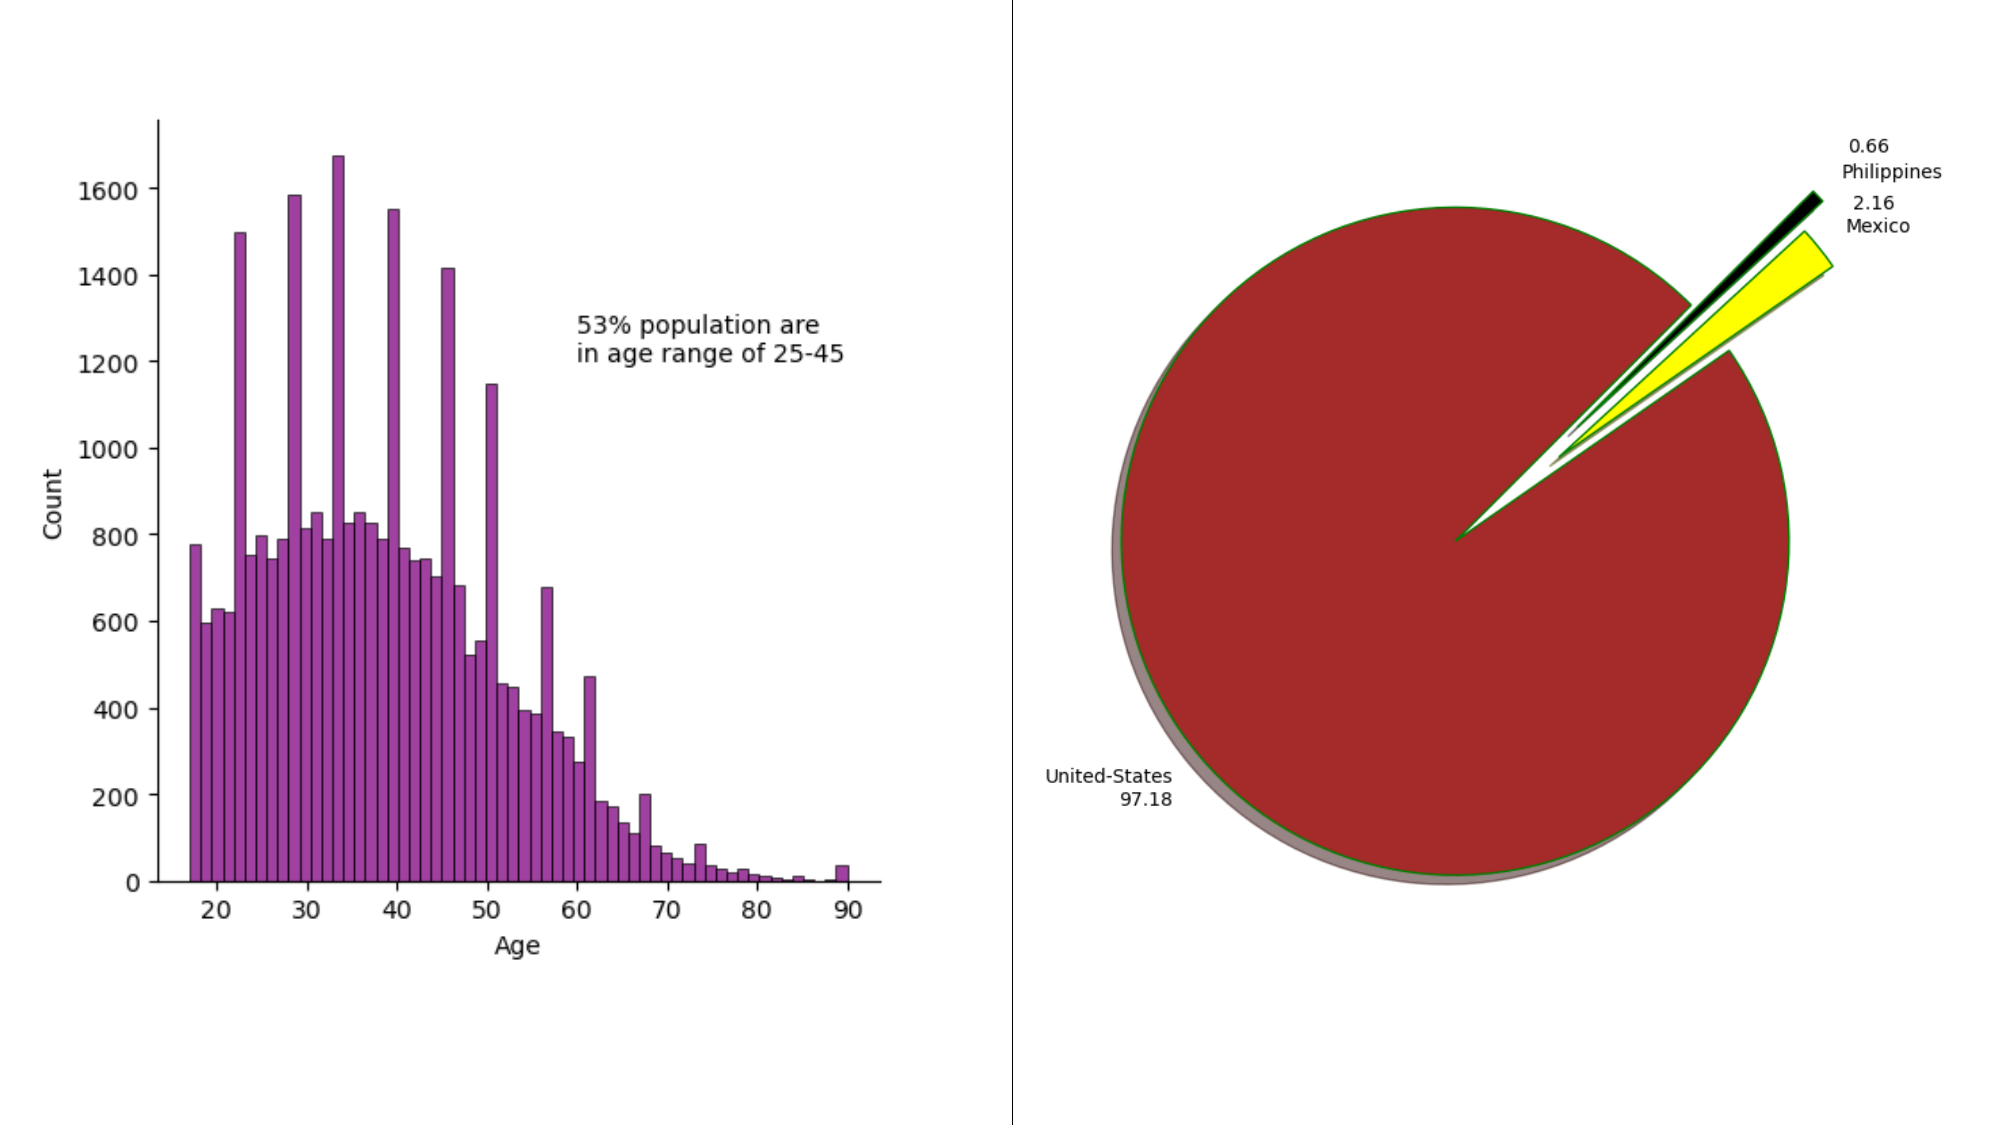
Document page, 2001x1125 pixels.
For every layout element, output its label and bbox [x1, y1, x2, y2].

picture [24, 104, 898, 976]
picture [1031, 89, 1956, 951]
